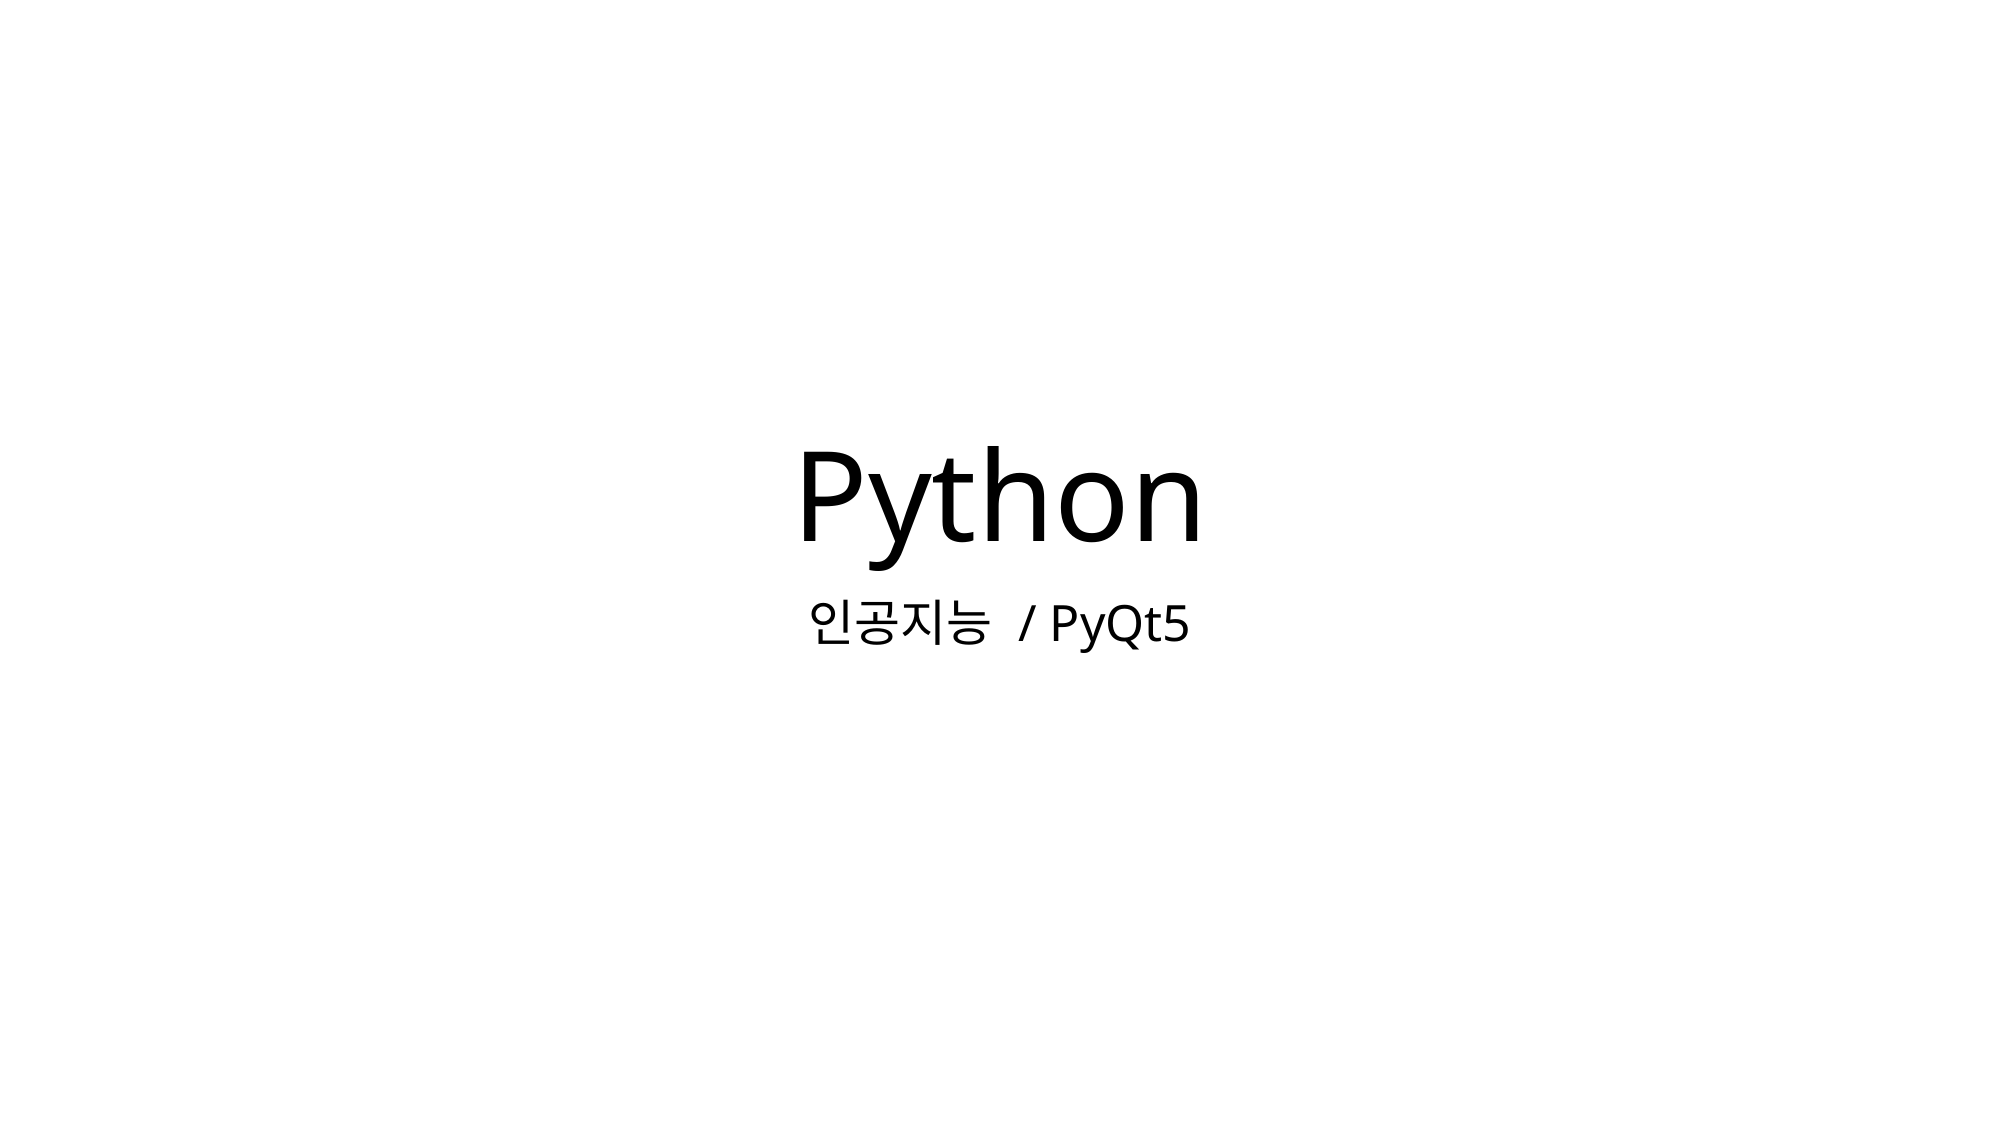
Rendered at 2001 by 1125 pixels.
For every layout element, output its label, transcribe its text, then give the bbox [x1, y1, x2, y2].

subtitle 인공지능 / PyQt5 [249, 590, 1750, 863]
title Python [249, 184, 1750, 576]
